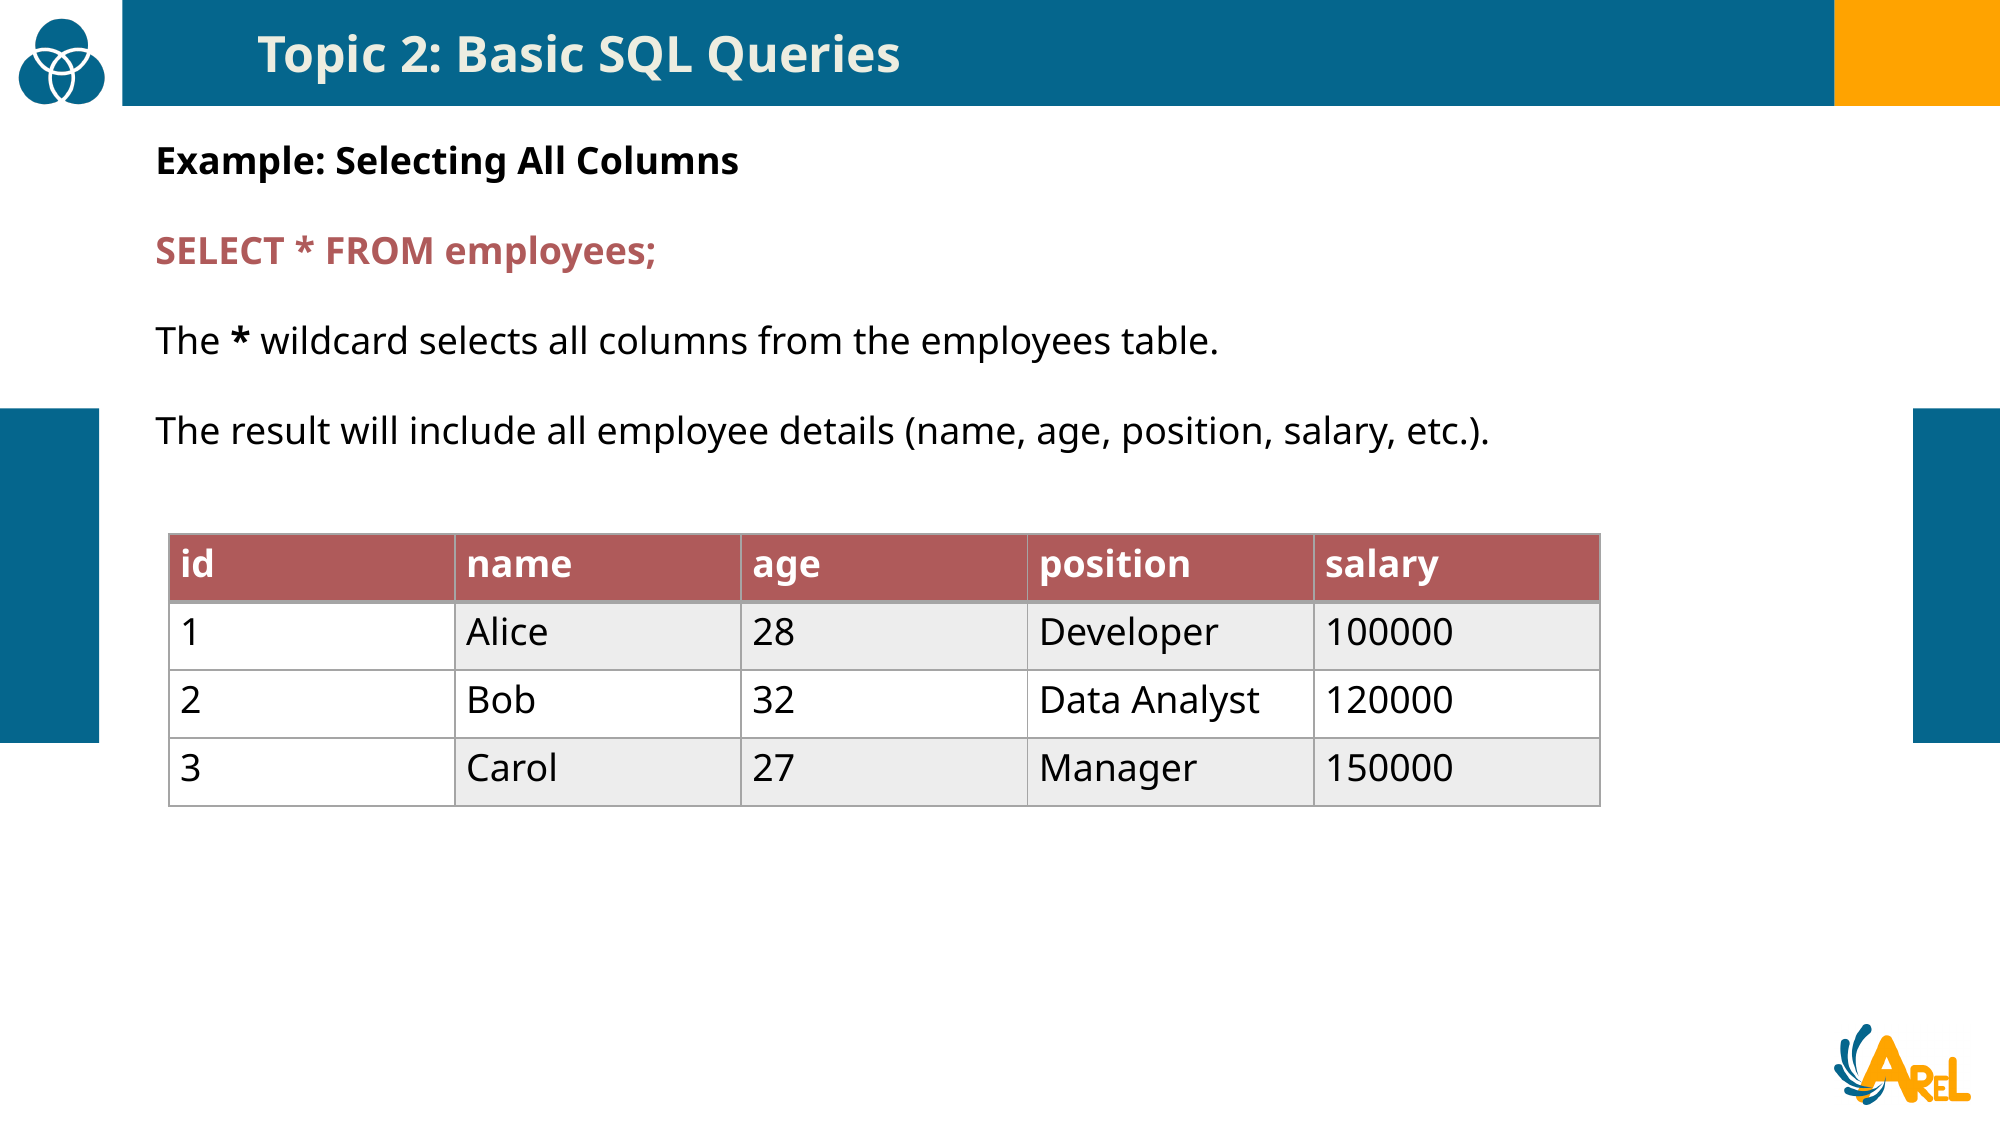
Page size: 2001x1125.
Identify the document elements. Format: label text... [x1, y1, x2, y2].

table_cell 2 [170, 671, 454, 737]
table_header id [170, 535, 454, 600]
picture [1834, 1024, 1971, 1105]
table_header name [456, 535, 740, 600]
text_box Example: Selecting All Columns SELECT * FROM employees; The * wildcard selects all columns from the employees table. The result will include all employee details (name, age, position, salary, etc.). [140, 129, 1683, 865]
table_cell Alice [456, 604, 740, 669]
table_cell 150000 [1315, 739, 1599, 805]
table_cell 1 [170, 604, 454, 669]
table_header salary [1315, 535, 1599, 600]
table_cell 27 [742, 739, 1027, 805]
table_cell Bob [456, 671, 740, 737]
table_cell 3 [170, 739, 454, 805]
table_cell 120000 [1315, 671, 1599, 737]
table_cell Carol [456, 739, 740, 805]
text_box [1912, 407, 2000, 744]
table_cell Data Analyst [1028, 671, 1313, 737]
text_box Topic 2: Basic SQL Queries [243, 15, 1600, 91]
table_cell 32 [742, 671, 1027, 737]
table_cell Manager [1028, 739, 1313, 805]
table_header position [1028, 535, 1313, 600]
table_cell 100000 [1315, 604, 1599, 669]
table_cell Developer [1028, 604, 1313, 669]
table_cell 28 [742, 604, 1027, 669]
picture [0, 0, 123, 123]
text_box [0, 407, 100, 744]
table_header age [742, 535, 1027, 600]
